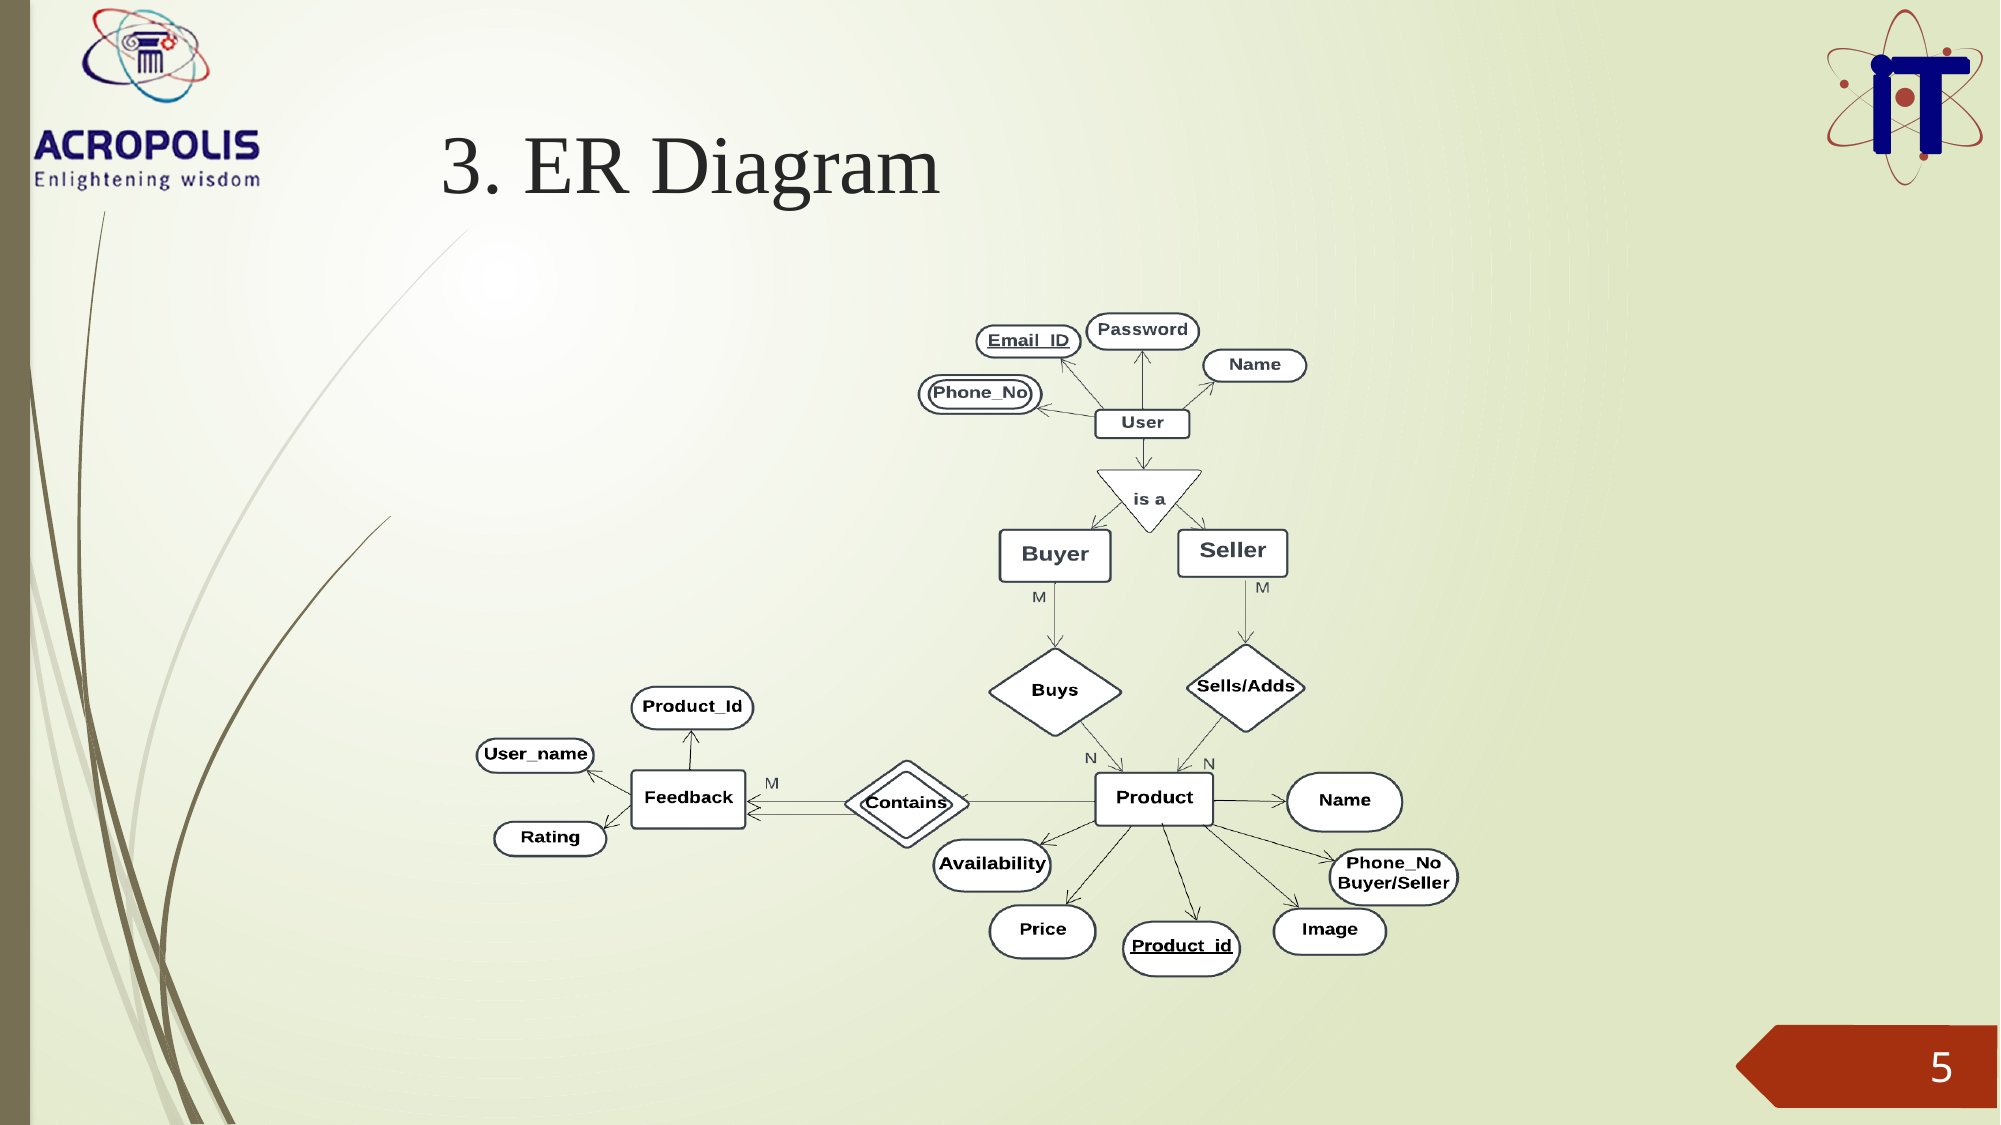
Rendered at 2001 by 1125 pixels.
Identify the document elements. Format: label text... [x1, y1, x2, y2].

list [444, 286, 1490, 1003]
picture [1821, 0, 1989, 232]
picture [25, 0, 265, 204]
title 3. ER Diagram [425, 102, 1888, 313]
slide_number 5 [1840, 1039, 1969, 1100]
